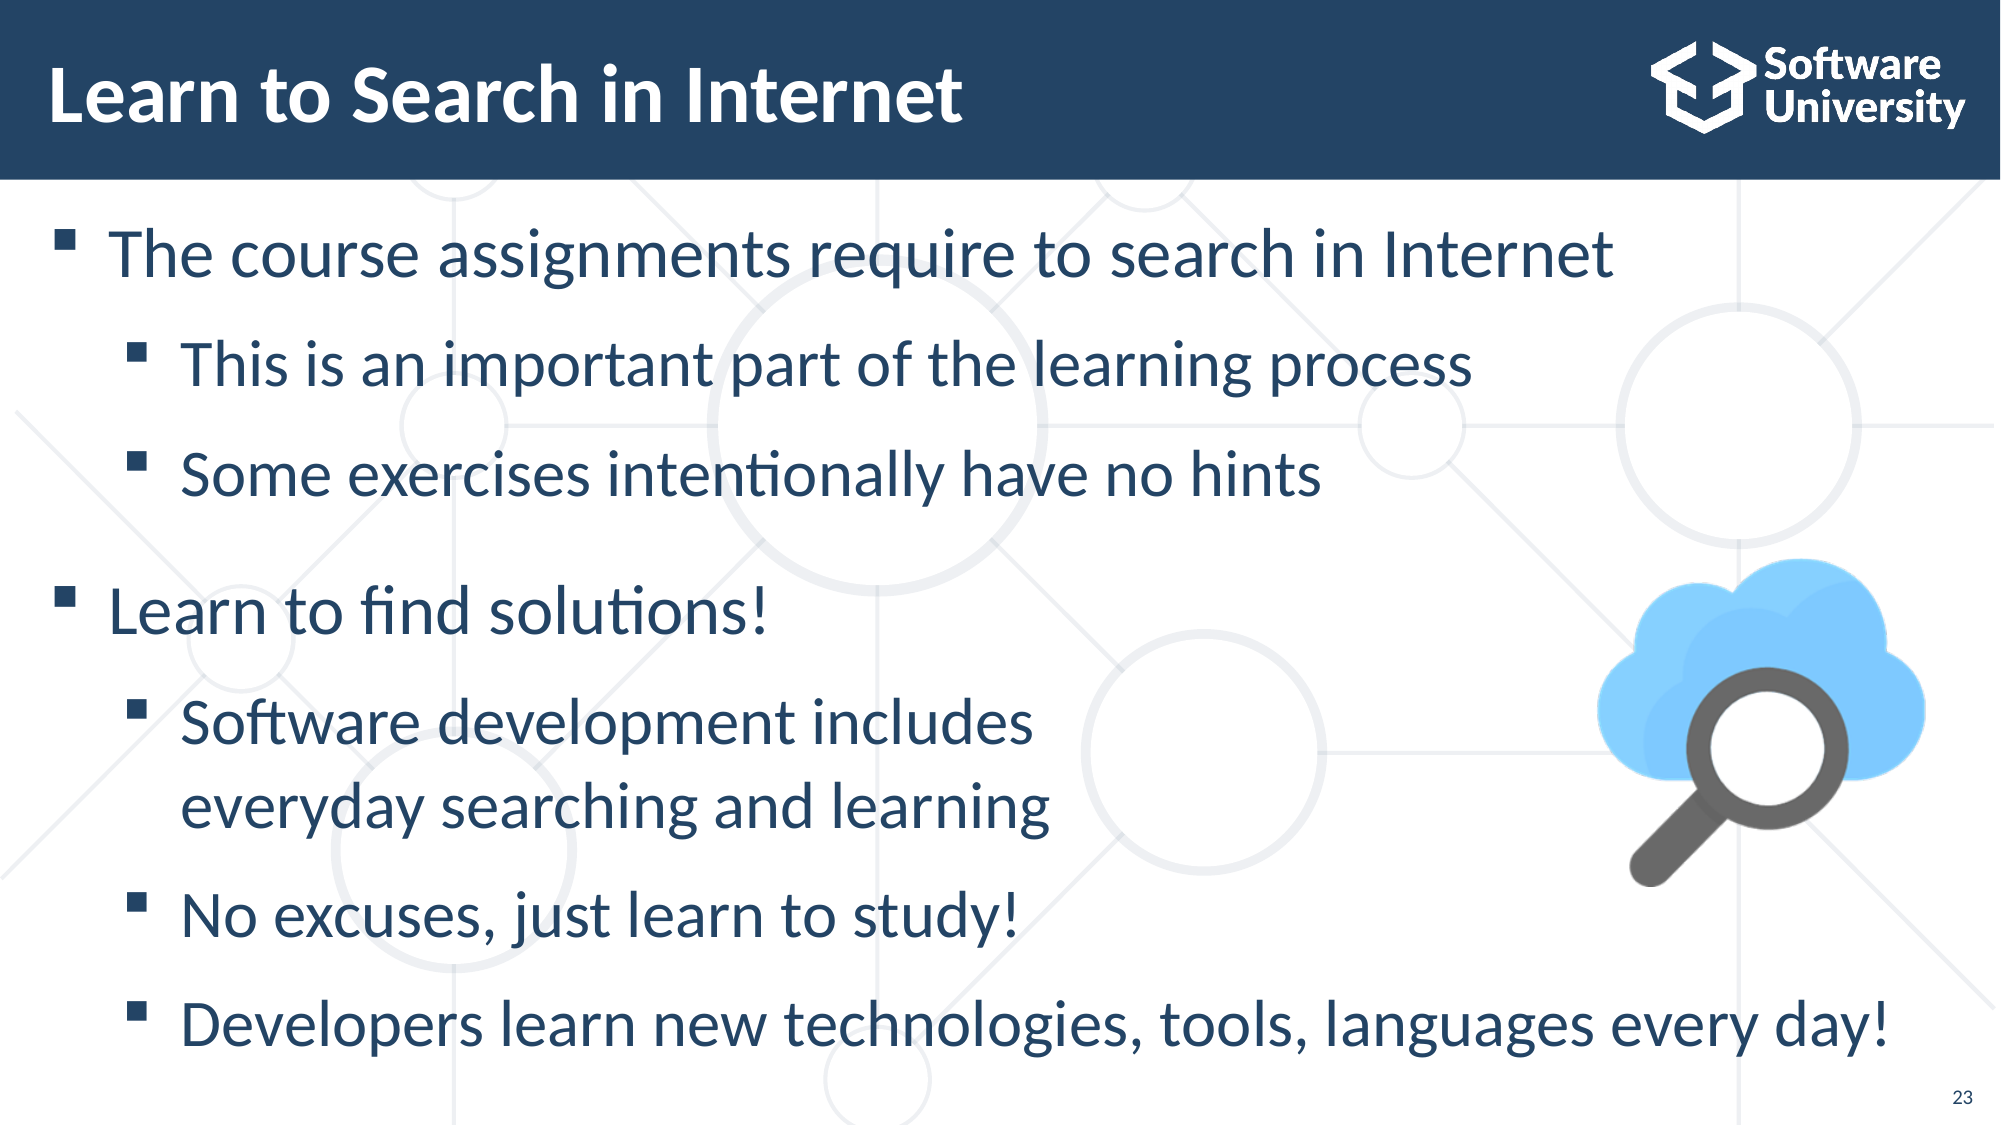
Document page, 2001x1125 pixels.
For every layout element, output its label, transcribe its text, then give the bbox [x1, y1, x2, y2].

slide_number 23 [1927, 1067, 1989, 1117]
title Learn to Search in Internet [31, 16, 1625, 162]
picture [1651, 41, 1966, 134]
list The course assignments require to search in Internet This is an important part of the learning process Some exercises intentionally have no hints Learn to find solutions! Software development includes everyday searching and learning No excuses, just learn to study! Developers learn new technologies, tools, languages every day! [31, 196, 1970, 1104]
picture [1595, 558, 1929, 887]
